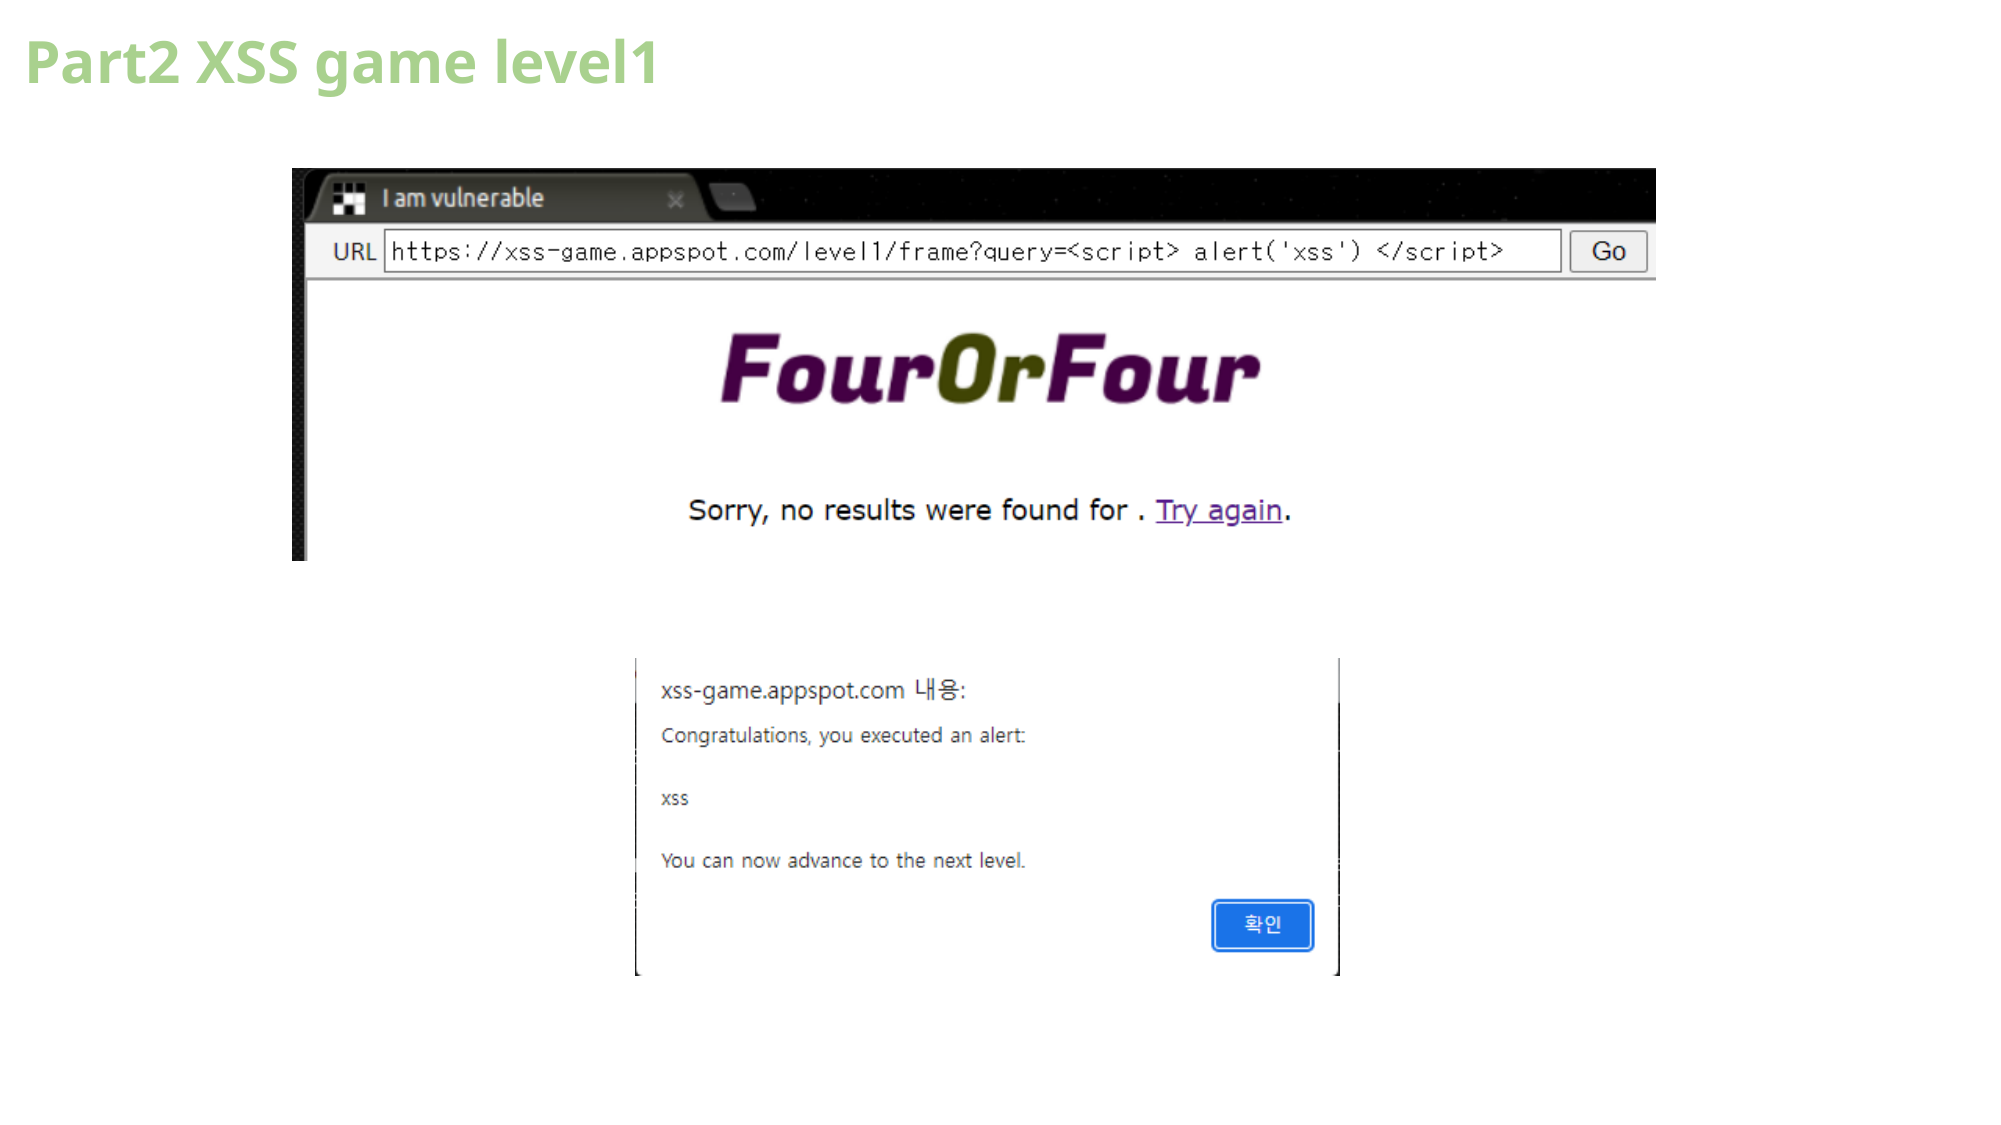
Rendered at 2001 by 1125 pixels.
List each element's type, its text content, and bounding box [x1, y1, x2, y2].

picture [292, 168, 1656, 561]
picture [635, 658, 1340, 976]
text_box Part2 XSS game level1 [9, 17, 678, 102]
